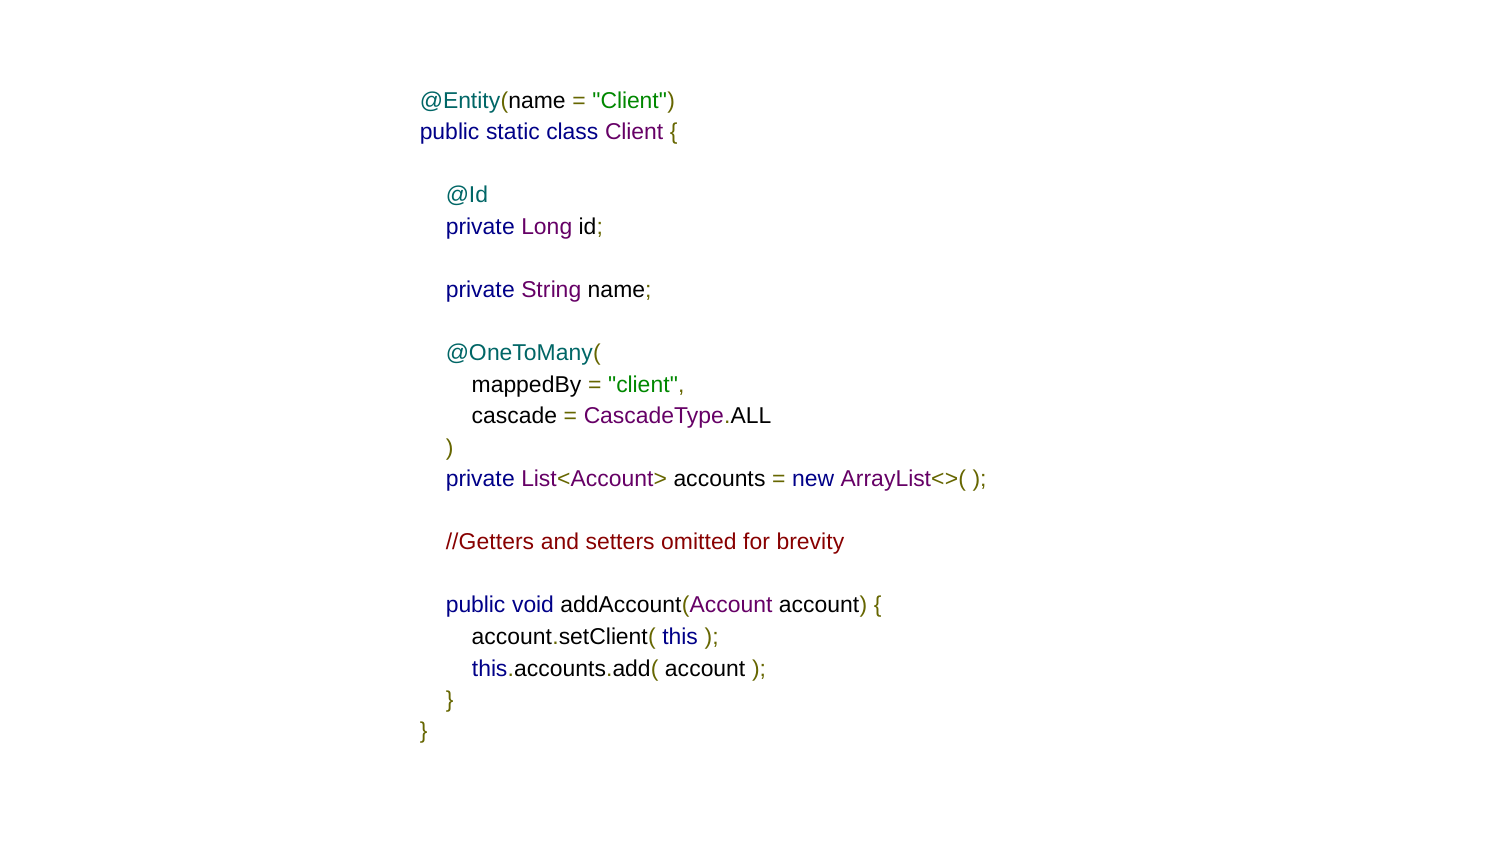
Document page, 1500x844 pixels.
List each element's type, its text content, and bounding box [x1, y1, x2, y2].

text_box @Entity(name = "Client") public static class Client { @Id private Long id; private String name; @OneToMany( mappedBy = "client", cascade = CascadeType.ALL ) private List<Account> accounts = new ArrayList<>( ); //Getters and setters omitted for brevity public void addAccount(Account account) { account.setClient( this ); this.accounts.add( account ); } } [400, 72, 1332, 753]
